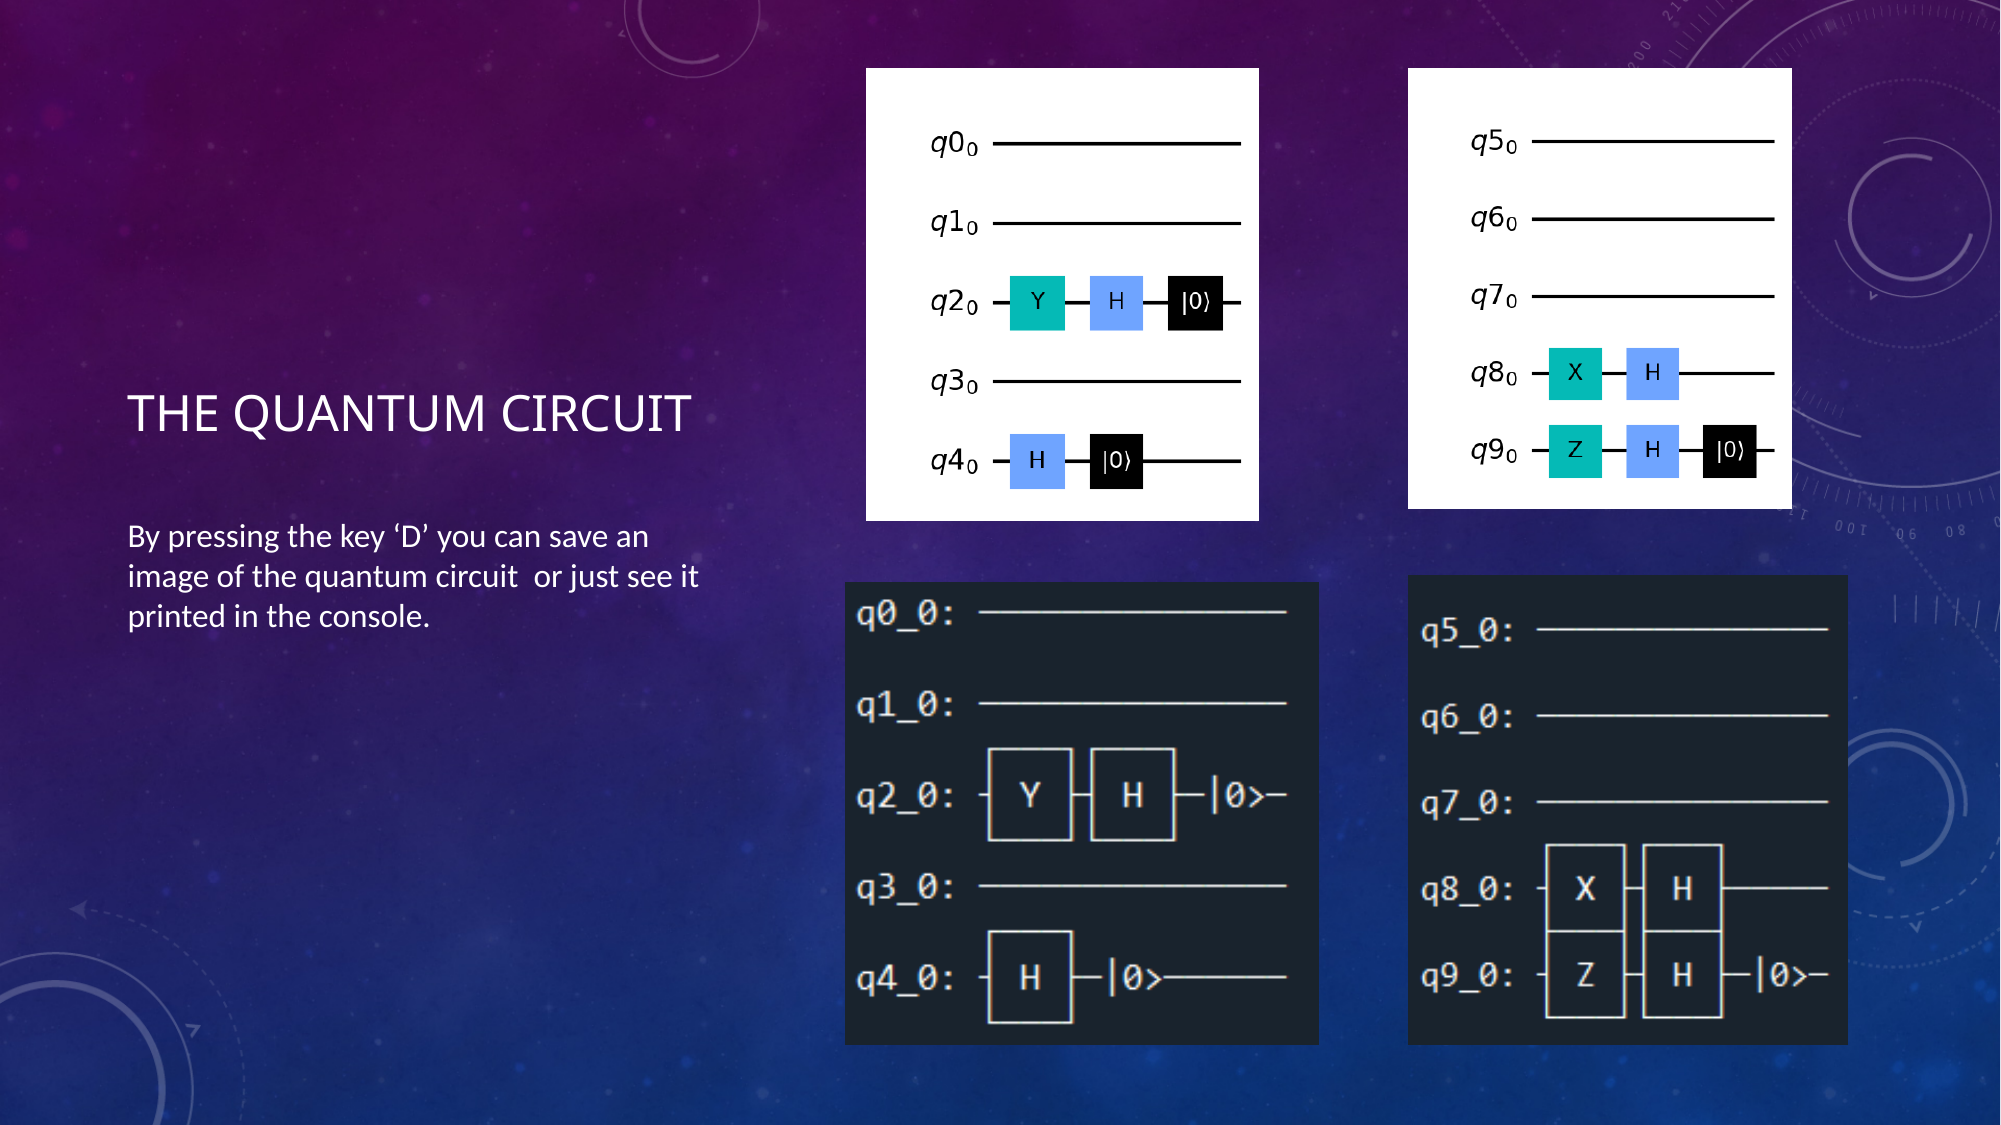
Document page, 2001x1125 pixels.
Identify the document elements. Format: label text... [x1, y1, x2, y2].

list By pressing the key ‘D’ you can save an image of the quantum circuit or just see it printed in the console. [112, 506, 717, 842]
picture [0, 0, 2001, 1125]
title the quantum circuit [112, 223, 717, 449]
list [865, 67, 1260, 521]
